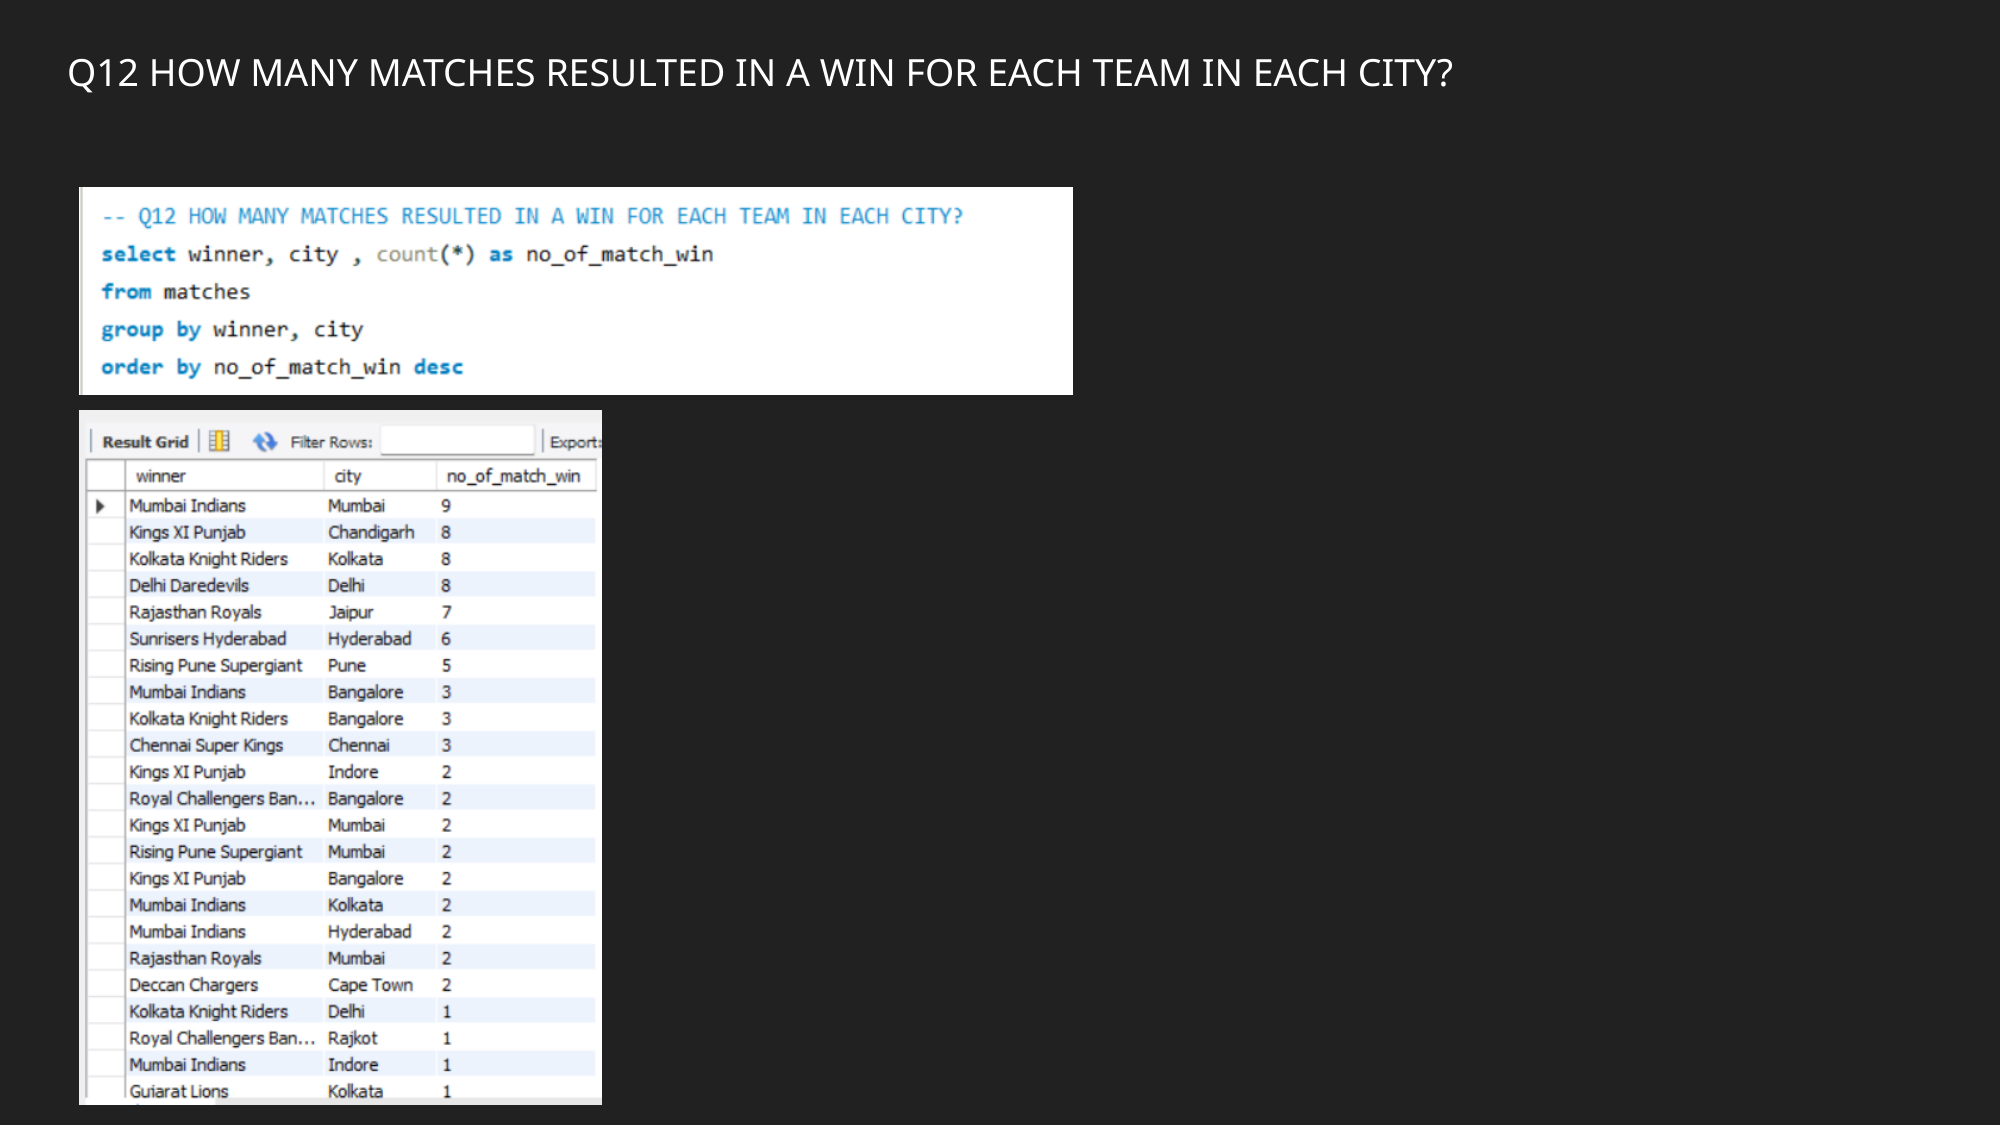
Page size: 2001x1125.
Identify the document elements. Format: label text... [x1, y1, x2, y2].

picture [78, 410, 602, 1105]
picture [78, 187, 1074, 396]
text_box Q12 HOW MANY MATCHES RESULTED IN A WIN FOR EACH TEAM IN EACH CITY? [52, 41, 1923, 102]
